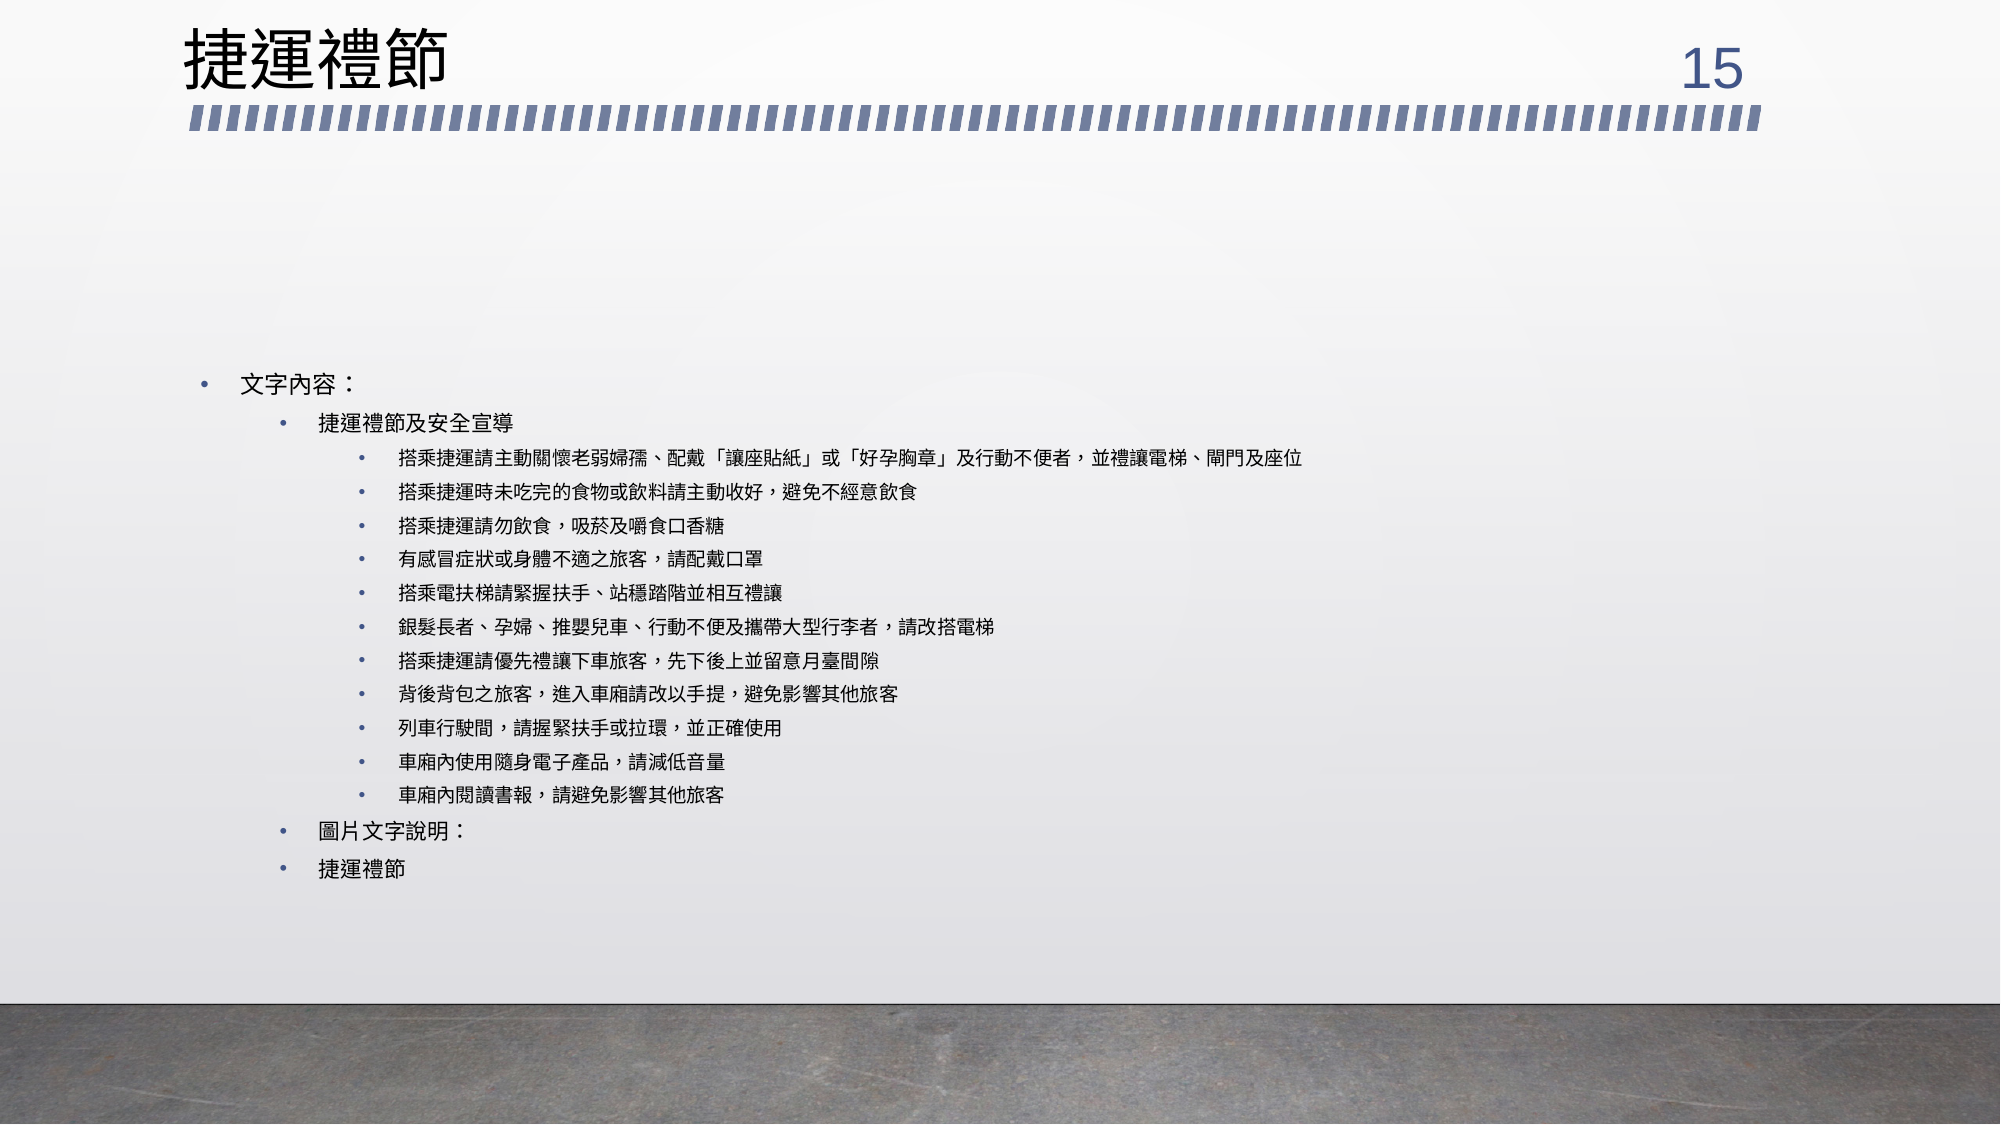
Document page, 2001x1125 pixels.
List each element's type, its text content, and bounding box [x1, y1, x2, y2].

picture [0, 1004, 2000, 1124]
list 文字內容： 捷運禮節及安全宣導 搭乘捷運請主動關懷老弱婦孺、配戴「讓座貼紙」或「好孕胸章」及行動不便者，並禮讓電梯、閘門及座位 搭乘捷運時未吃完的食物或飲料請主動收好，避免不經意飲食 搭乘捷運請勿飲食，吸菸及嚼食口香糖 有感冒症狀或身體不適之旅客，請配戴口罩 搭乘電扶梯請緊握扶手、站穩踏階並相互禮讓 銀髮長者、孕婦、推嬰兒車、行動不便及攜帶大型行李者，請改搭電梯 搭乘捷運請優先禮讓下車旅客，先下後上並留意月臺間隙 背後背包之旅客，進入車廂請改以手提，避免影響其他旅客 列車行駛間，請握緊扶手或拉環，並正確使用 車廂內使用隨身電子產品，請減低音量 車廂內閱讀書報，請避免影響其他旅客 圖片文字說明： 捷運禮節 [185, 356, 1761, 897]
slide_number 15 [1626, 22, 1760, 106]
title 捷運禮節 [167, 19, 1744, 192]
